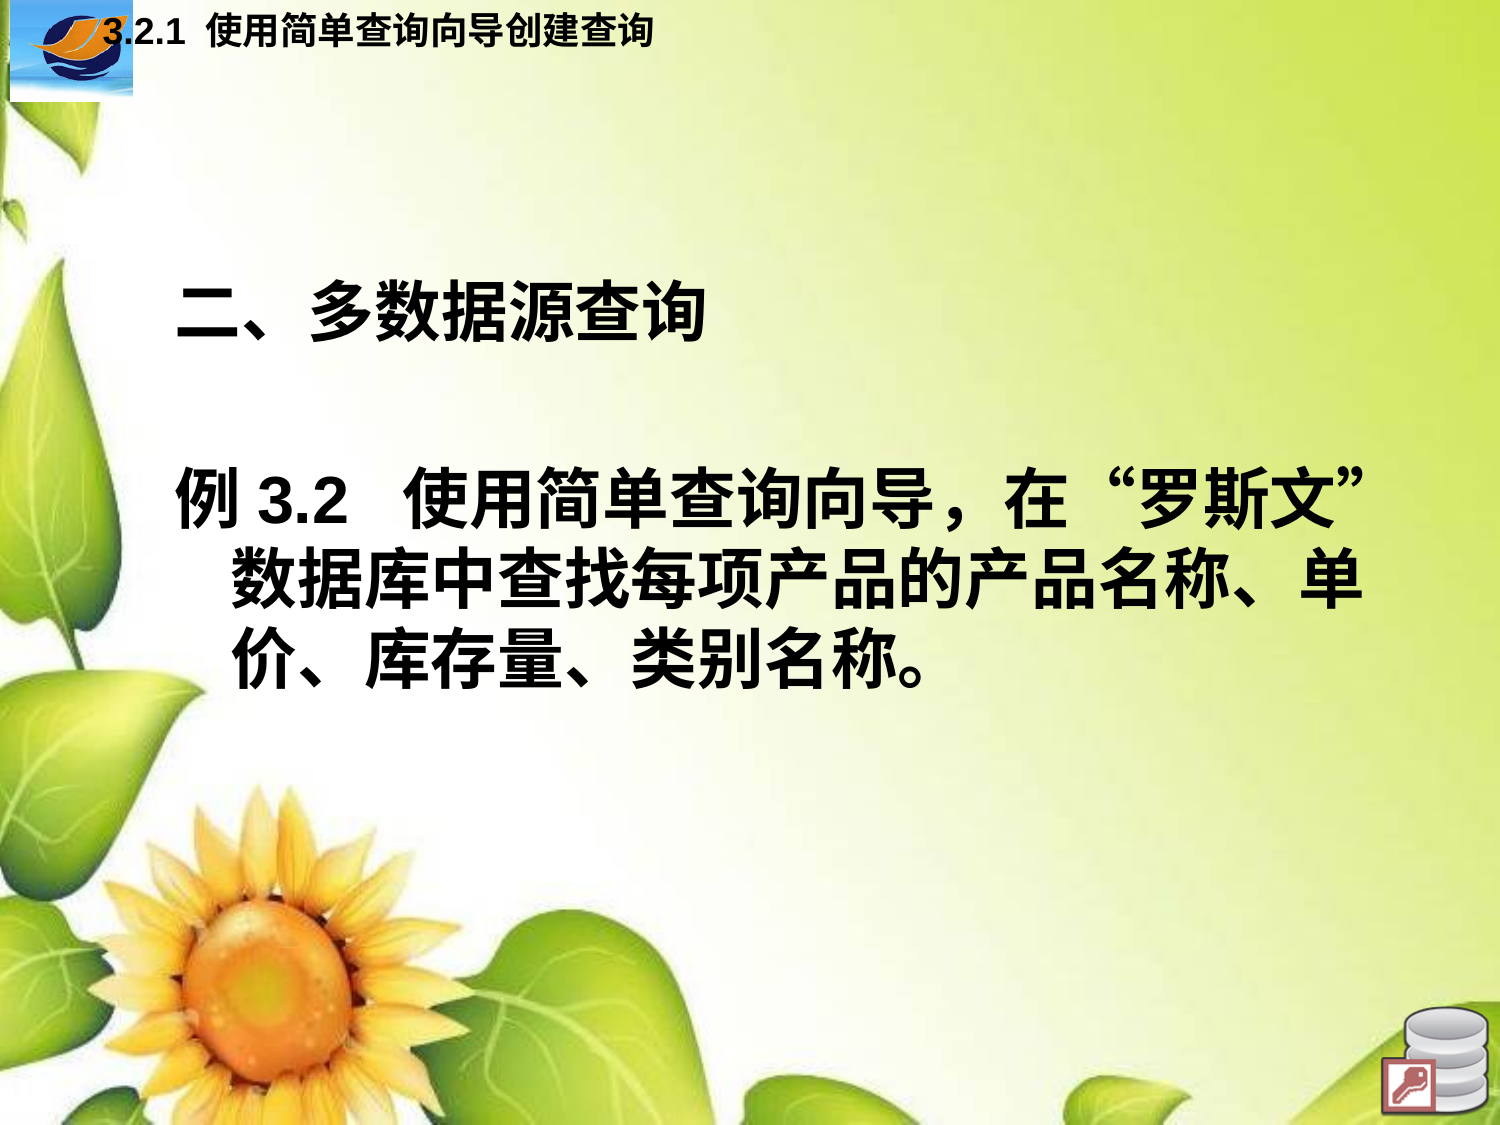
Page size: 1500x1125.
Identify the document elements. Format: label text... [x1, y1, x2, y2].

picture [0, 0, 1500, 1125]
list 二、多数据源查询 例3.2 使用简单查询向导，在“罗斯文”数据库中查找每项产品的产品名称、单价、库存量、类别名称。 [159, 262, 1425, 929]
text_box 3.2.1 使用简单查询向导创建查询 [87, 0, 679, 60]
